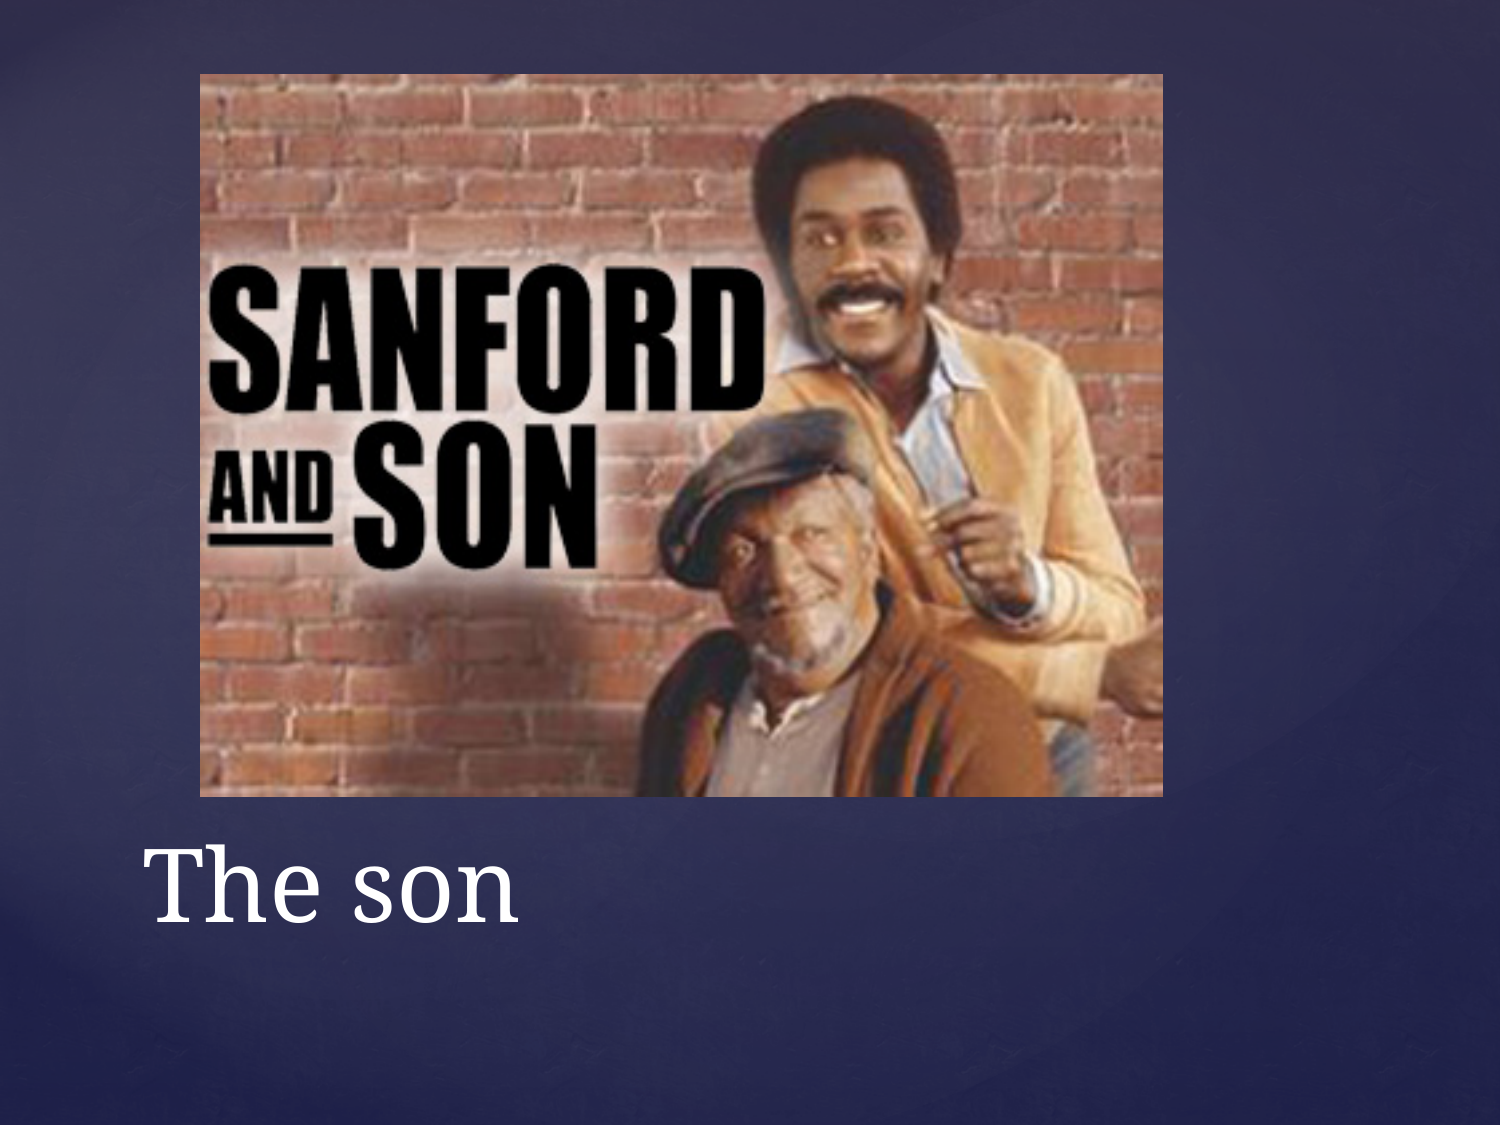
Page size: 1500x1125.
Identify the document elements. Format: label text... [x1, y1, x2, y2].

picture [199, 74, 1163, 798]
title The son [127, 800, 1365, 950]
